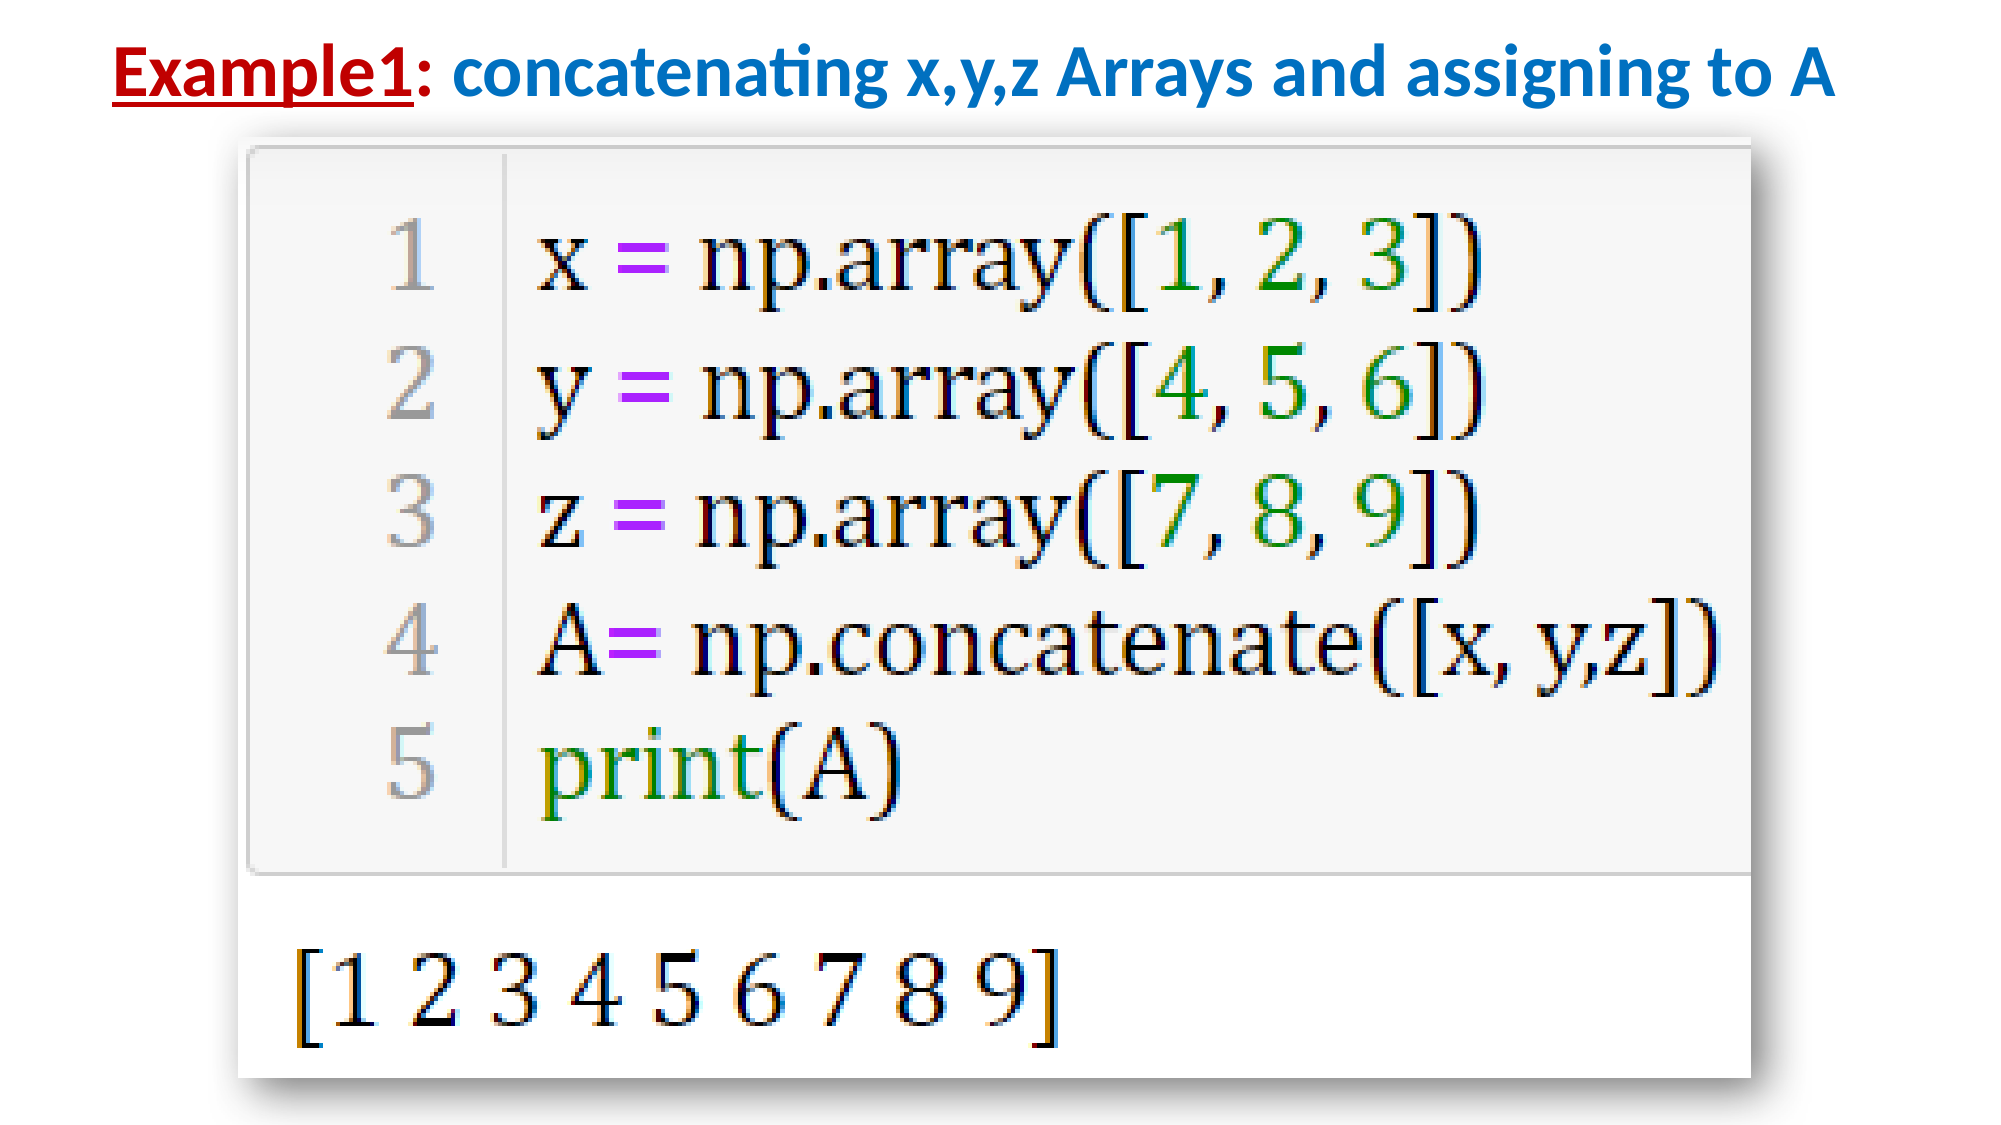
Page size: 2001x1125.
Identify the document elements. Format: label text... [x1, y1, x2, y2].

picture [238, 137, 1751, 1078]
text_box Example1: concatenating x,y,z Arrays and assigning to A [95, 14, 1854, 120]
